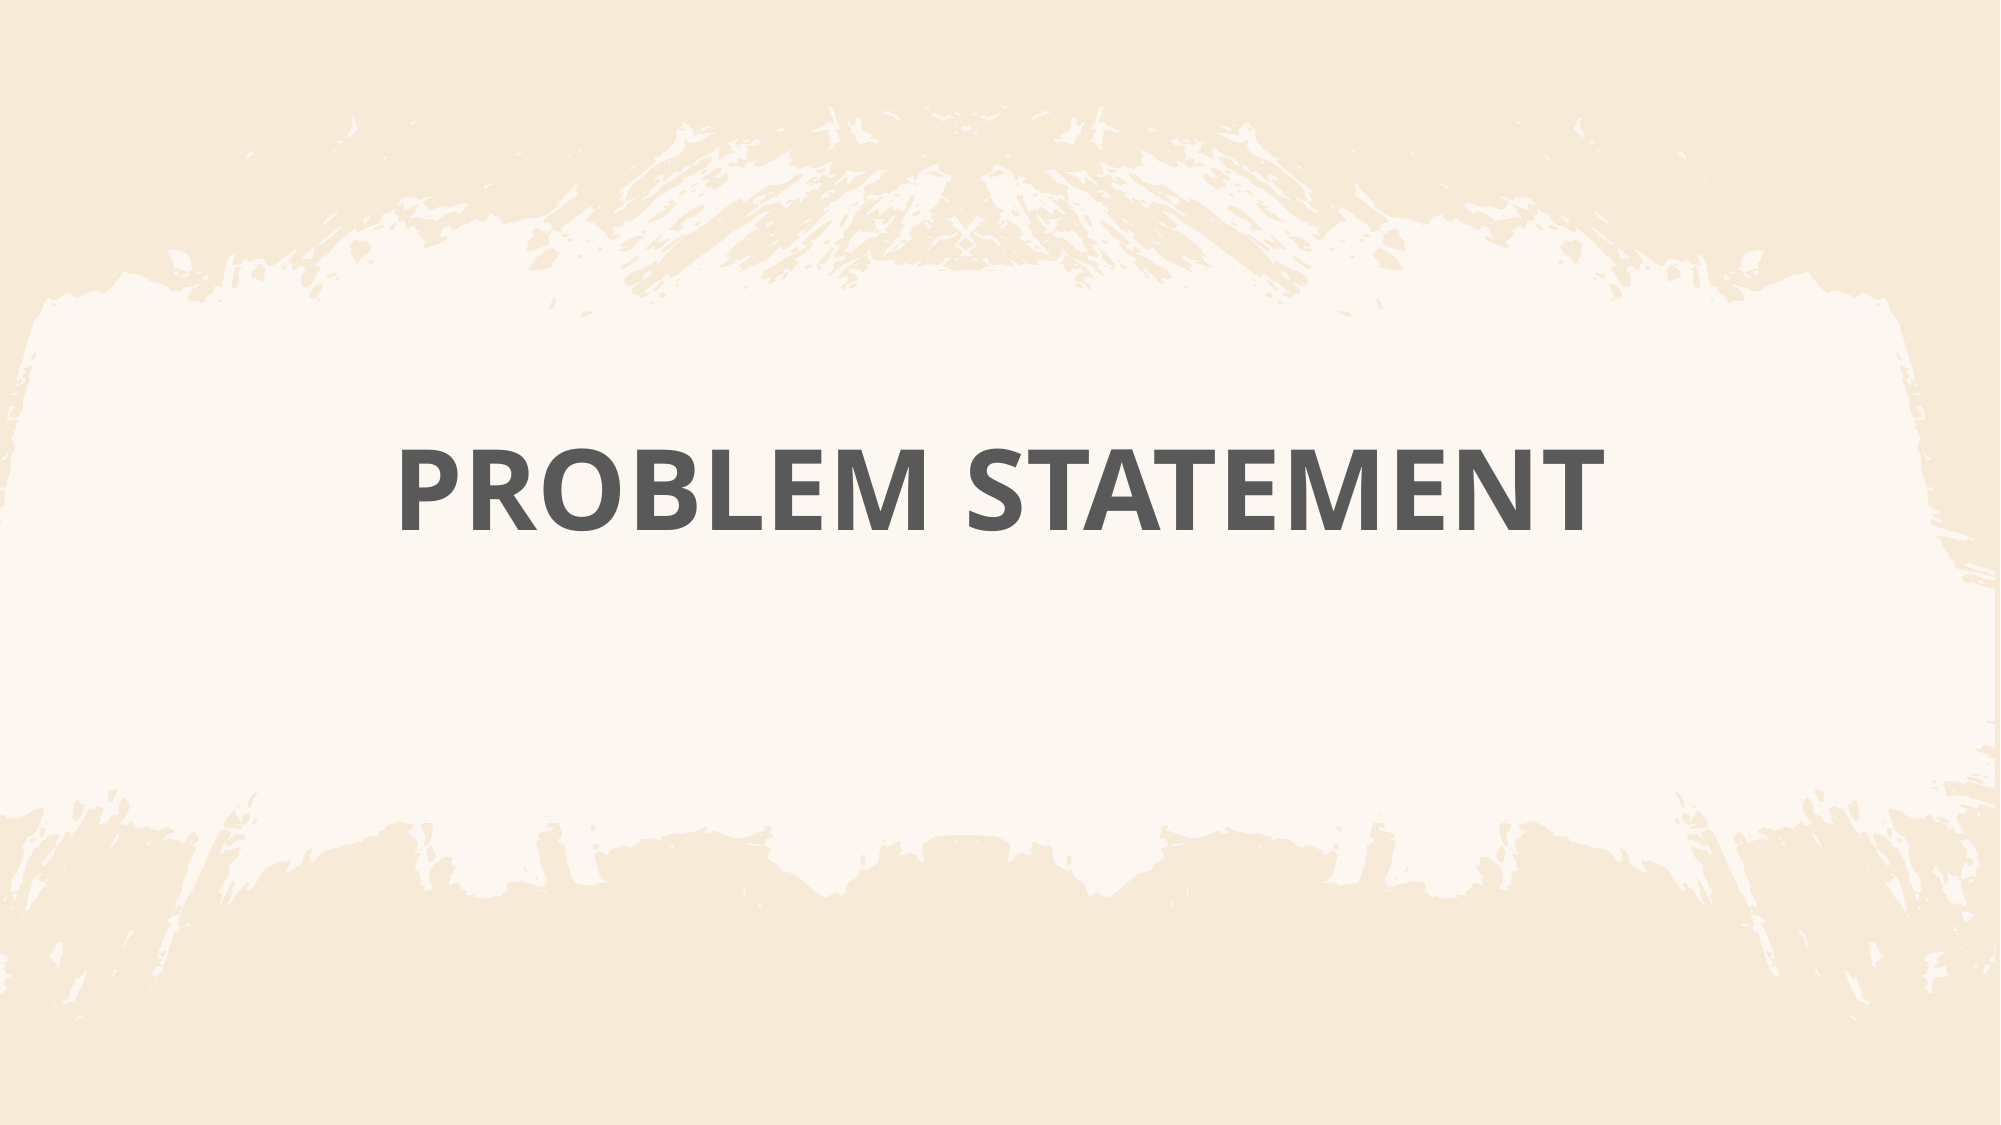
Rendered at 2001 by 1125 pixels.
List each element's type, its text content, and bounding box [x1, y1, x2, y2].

text_box PROBLEM STATEMENT [181, 410, 1819, 561]
